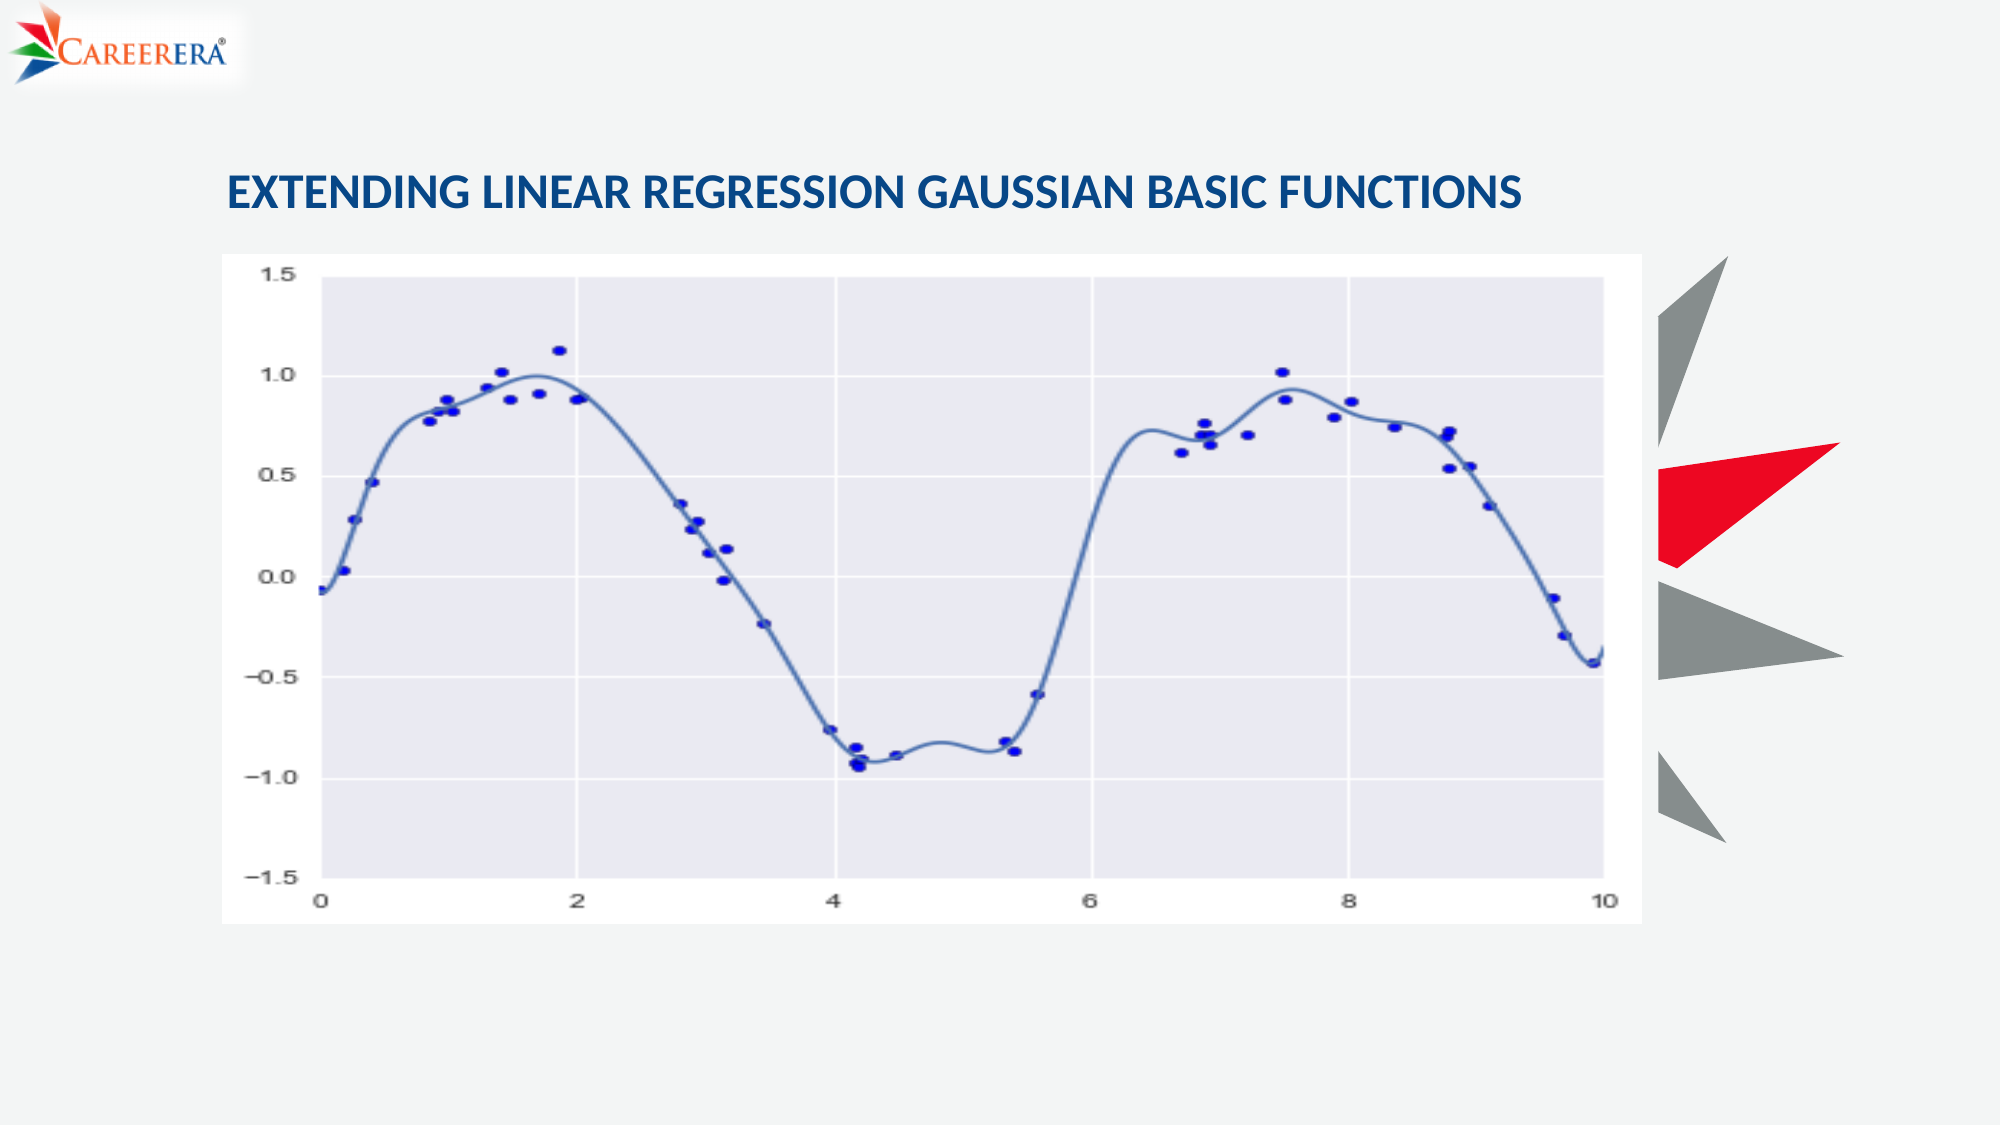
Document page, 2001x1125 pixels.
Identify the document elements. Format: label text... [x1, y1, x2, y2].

picture [0, 0, 262, 104]
title EXTENDING LINEAR REGRESSION GAUSSIAN BASIC FUNCTIONS [133, 107, 1617, 278]
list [222, 254, 1642, 924]
